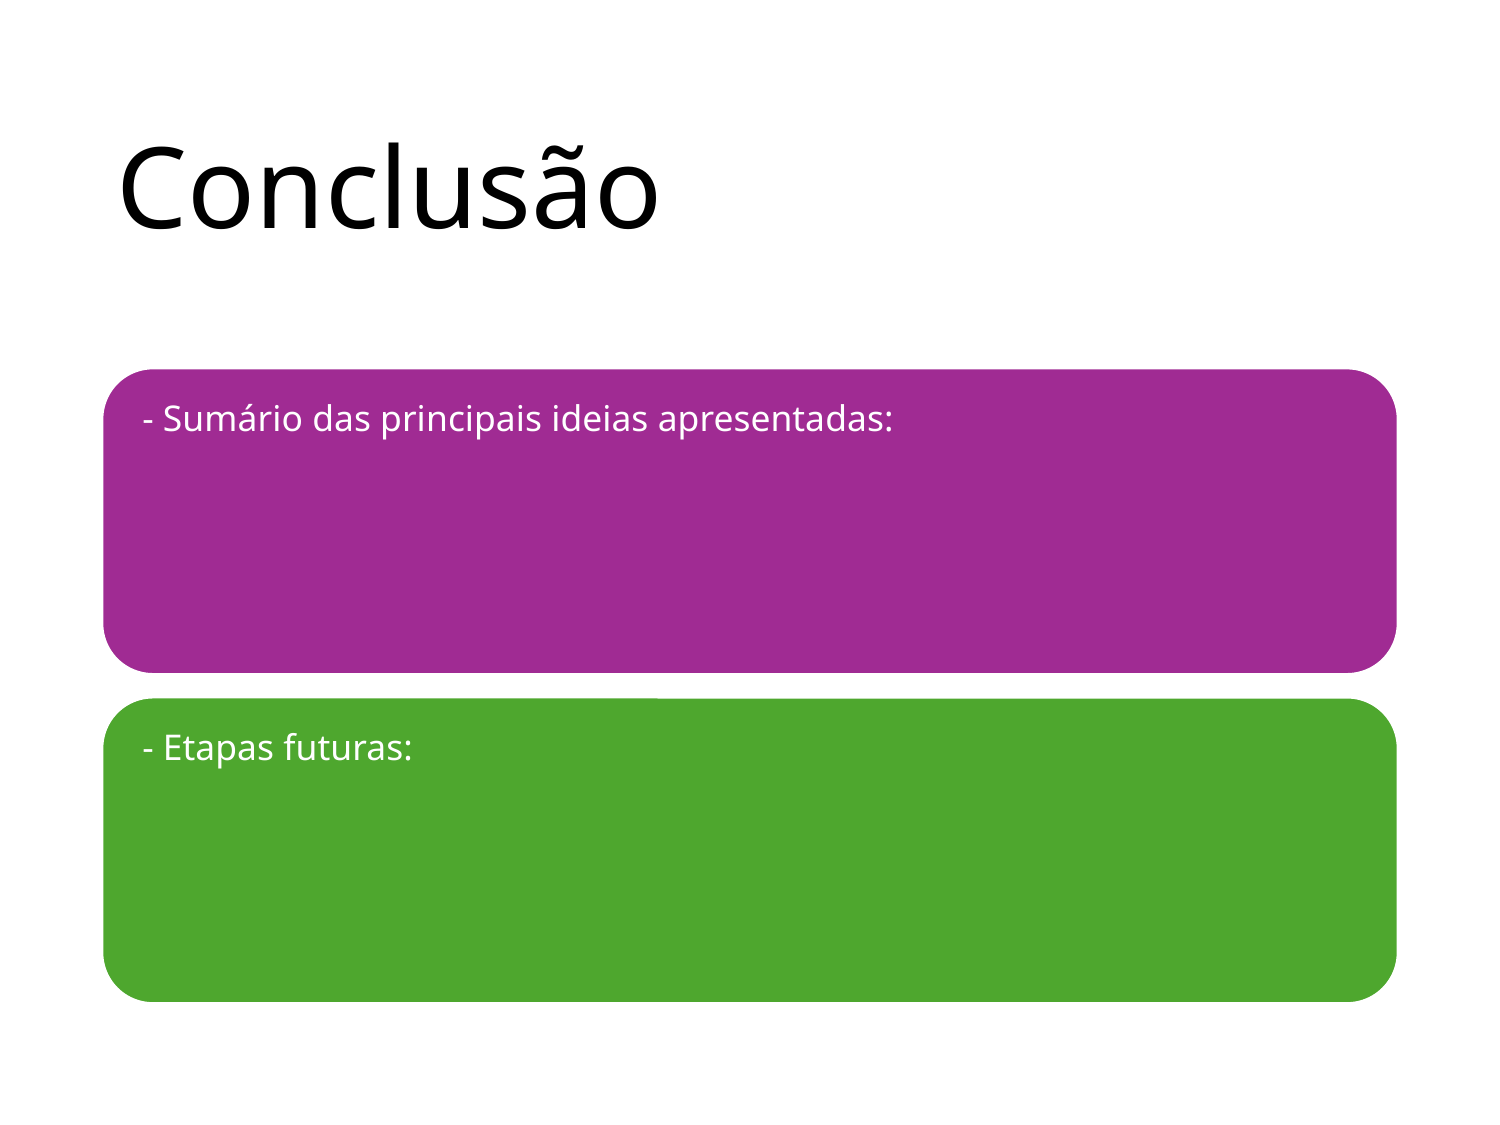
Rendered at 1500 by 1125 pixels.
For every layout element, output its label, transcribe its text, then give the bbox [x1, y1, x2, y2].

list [101, 353, 1399, 1005]
title Conclusão [101, 94, 1374, 289]
